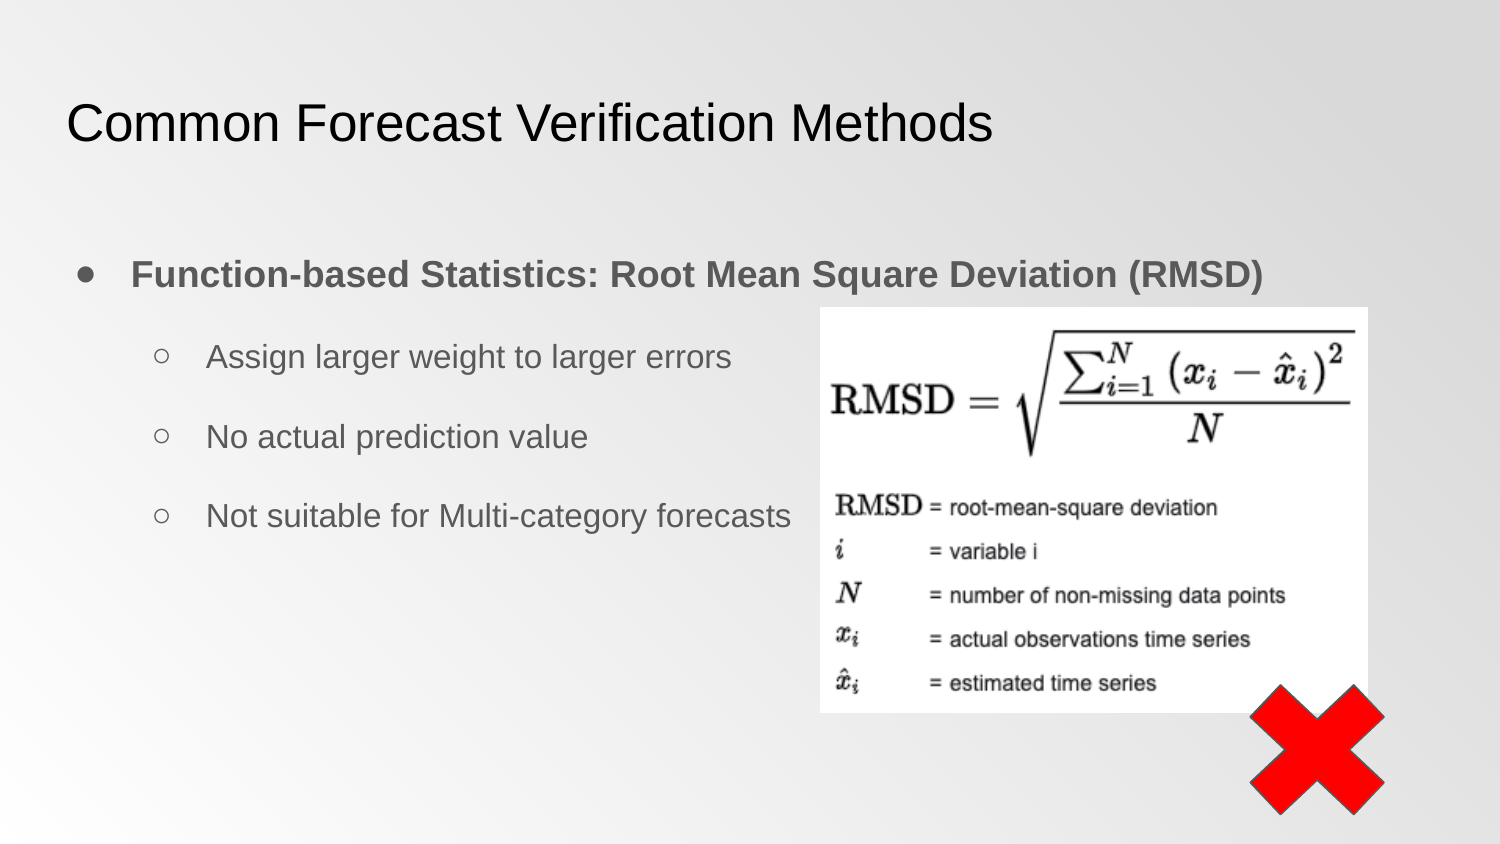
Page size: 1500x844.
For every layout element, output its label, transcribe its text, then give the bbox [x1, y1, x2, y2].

picture [820, 307, 1368, 713]
text_box [1250, 705, 1385, 815]
title Common Forecast Verification Methods [51, 72, 1449, 167]
list Function-based Statistics: Root Mean Square Deviation (RMSD) Assign larger weight to larger errors No actual prediction value Not suitable for Multi-category forecasts [40, 190, 1439, 751]
